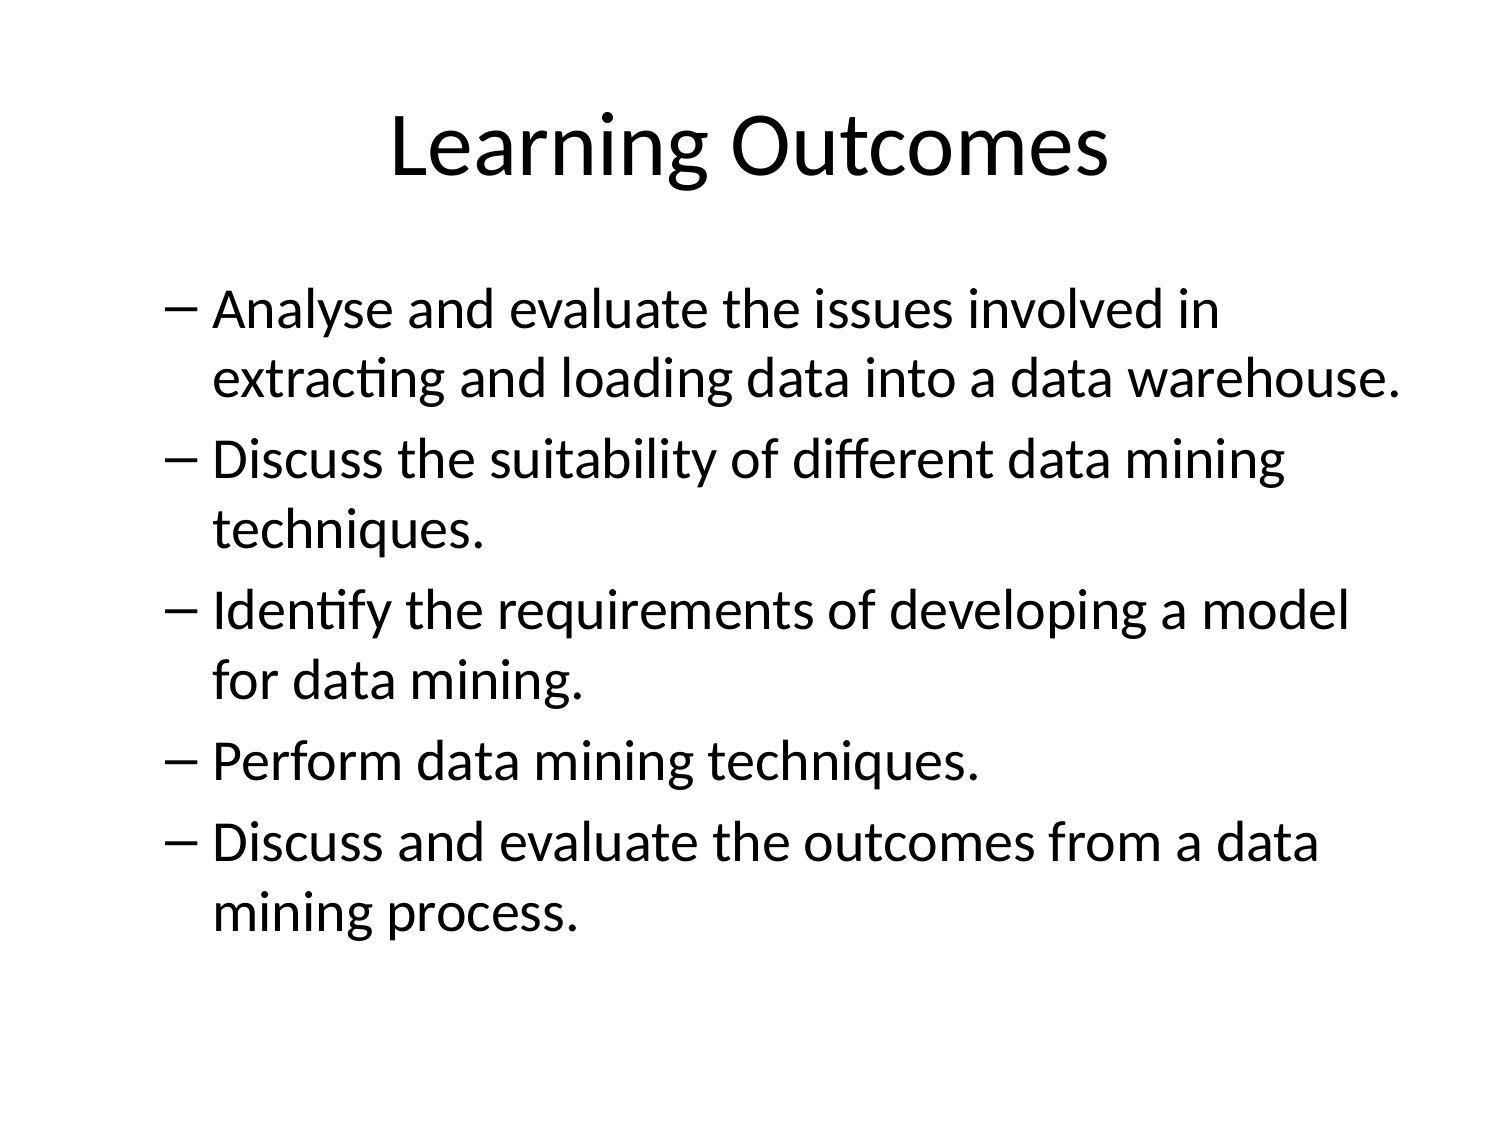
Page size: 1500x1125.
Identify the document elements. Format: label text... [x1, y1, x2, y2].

title Learning Outcomes [75, 45, 1425, 233]
list Analyse and evaluate the issues involved in extracting and loading data into a data warehouse. Discuss the suitability of different data mining techniques. Identify the requirements of developing a model for data mining. Perform data mining techniques. Discuss and evaluate the outcomes from a data mining process. [75, 262, 1425, 1005]
